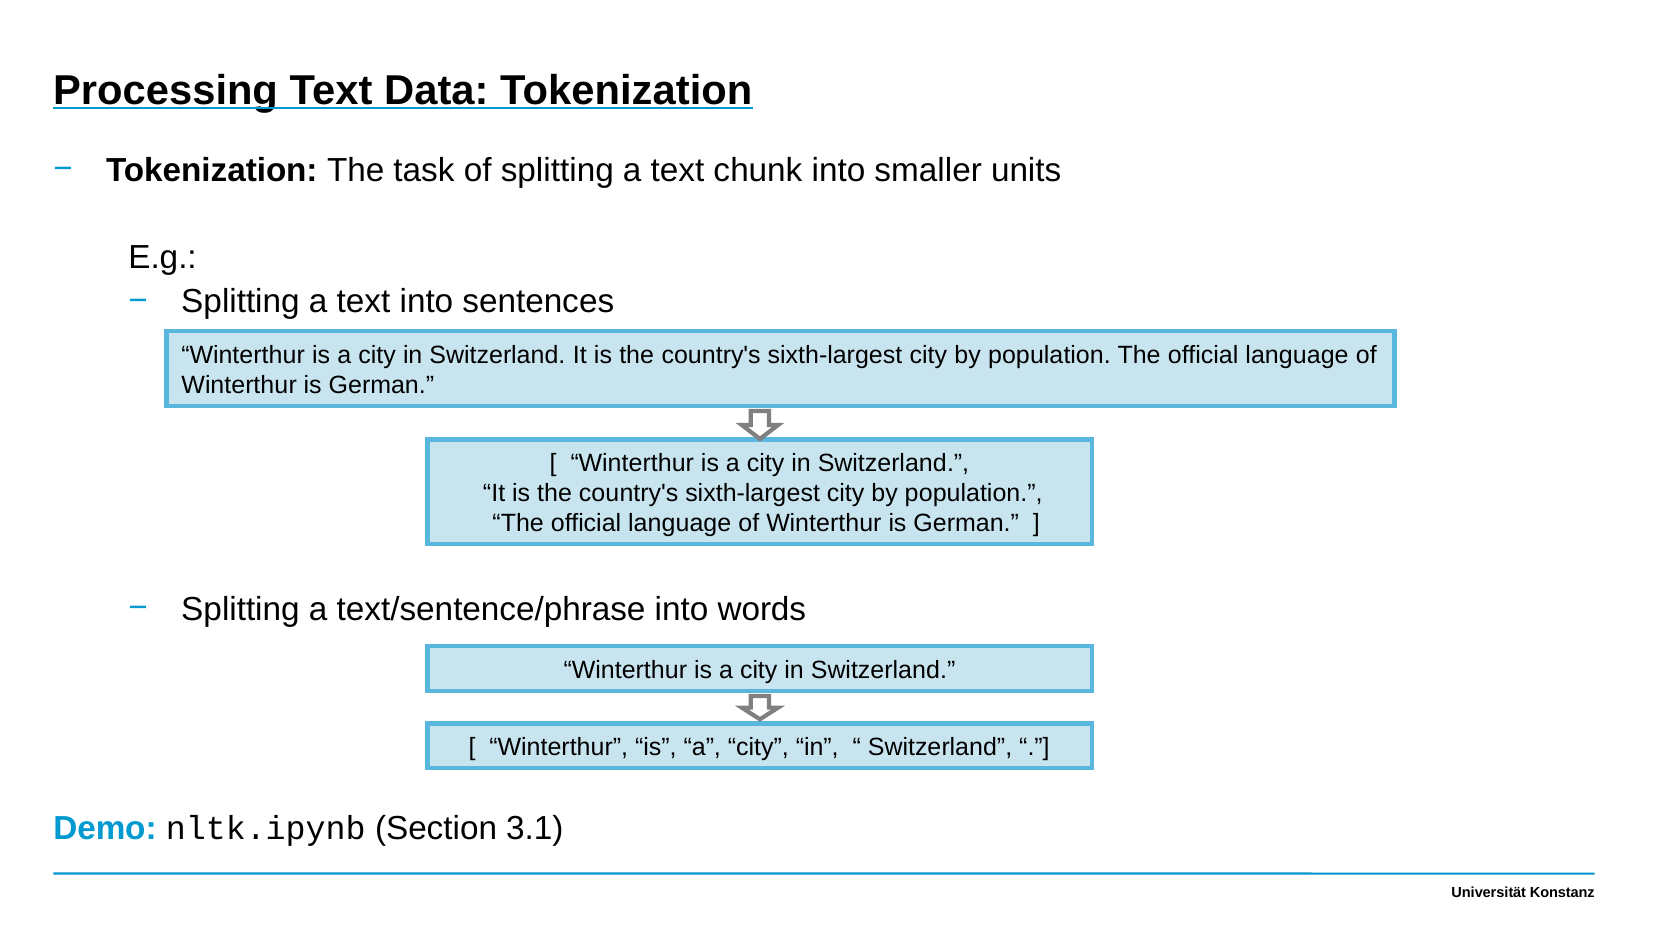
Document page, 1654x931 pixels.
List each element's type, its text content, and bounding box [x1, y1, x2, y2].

text_box [ “Winterthur is a city in Switzerland.”, “It is the country's sixth-largest city by population.”, “The official language of Winterthur is German.” ] [425, 437, 1094, 546]
text_box “Winterthur is a city in Switzerland.” [425, 644, 1094, 693]
text_box [735, 408, 785, 442]
text_box [734, 693, 786, 722]
text_box Processing Text Data: Tokenization [53, 66, 1093, 144]
text_box Tokenization: The task of splitting a text chunk into smaller units E.g.: Splitting a text into sentences Splitting a text/sentence/phrase into words Demo: nltk.ipynb (Section 3.1) [53, 144, 1524, 759]
text_box [ “Winterthur”, “is”, “a”, “city”, “in”, “ Switzerland”, “.”] [425, 721, 1094, 770]
text_box “Winterthur is a city in Switzerland. It is the country's sixth-largest city by population. The official language of Winterthur is German.” [164, 329, 1397, 408]
